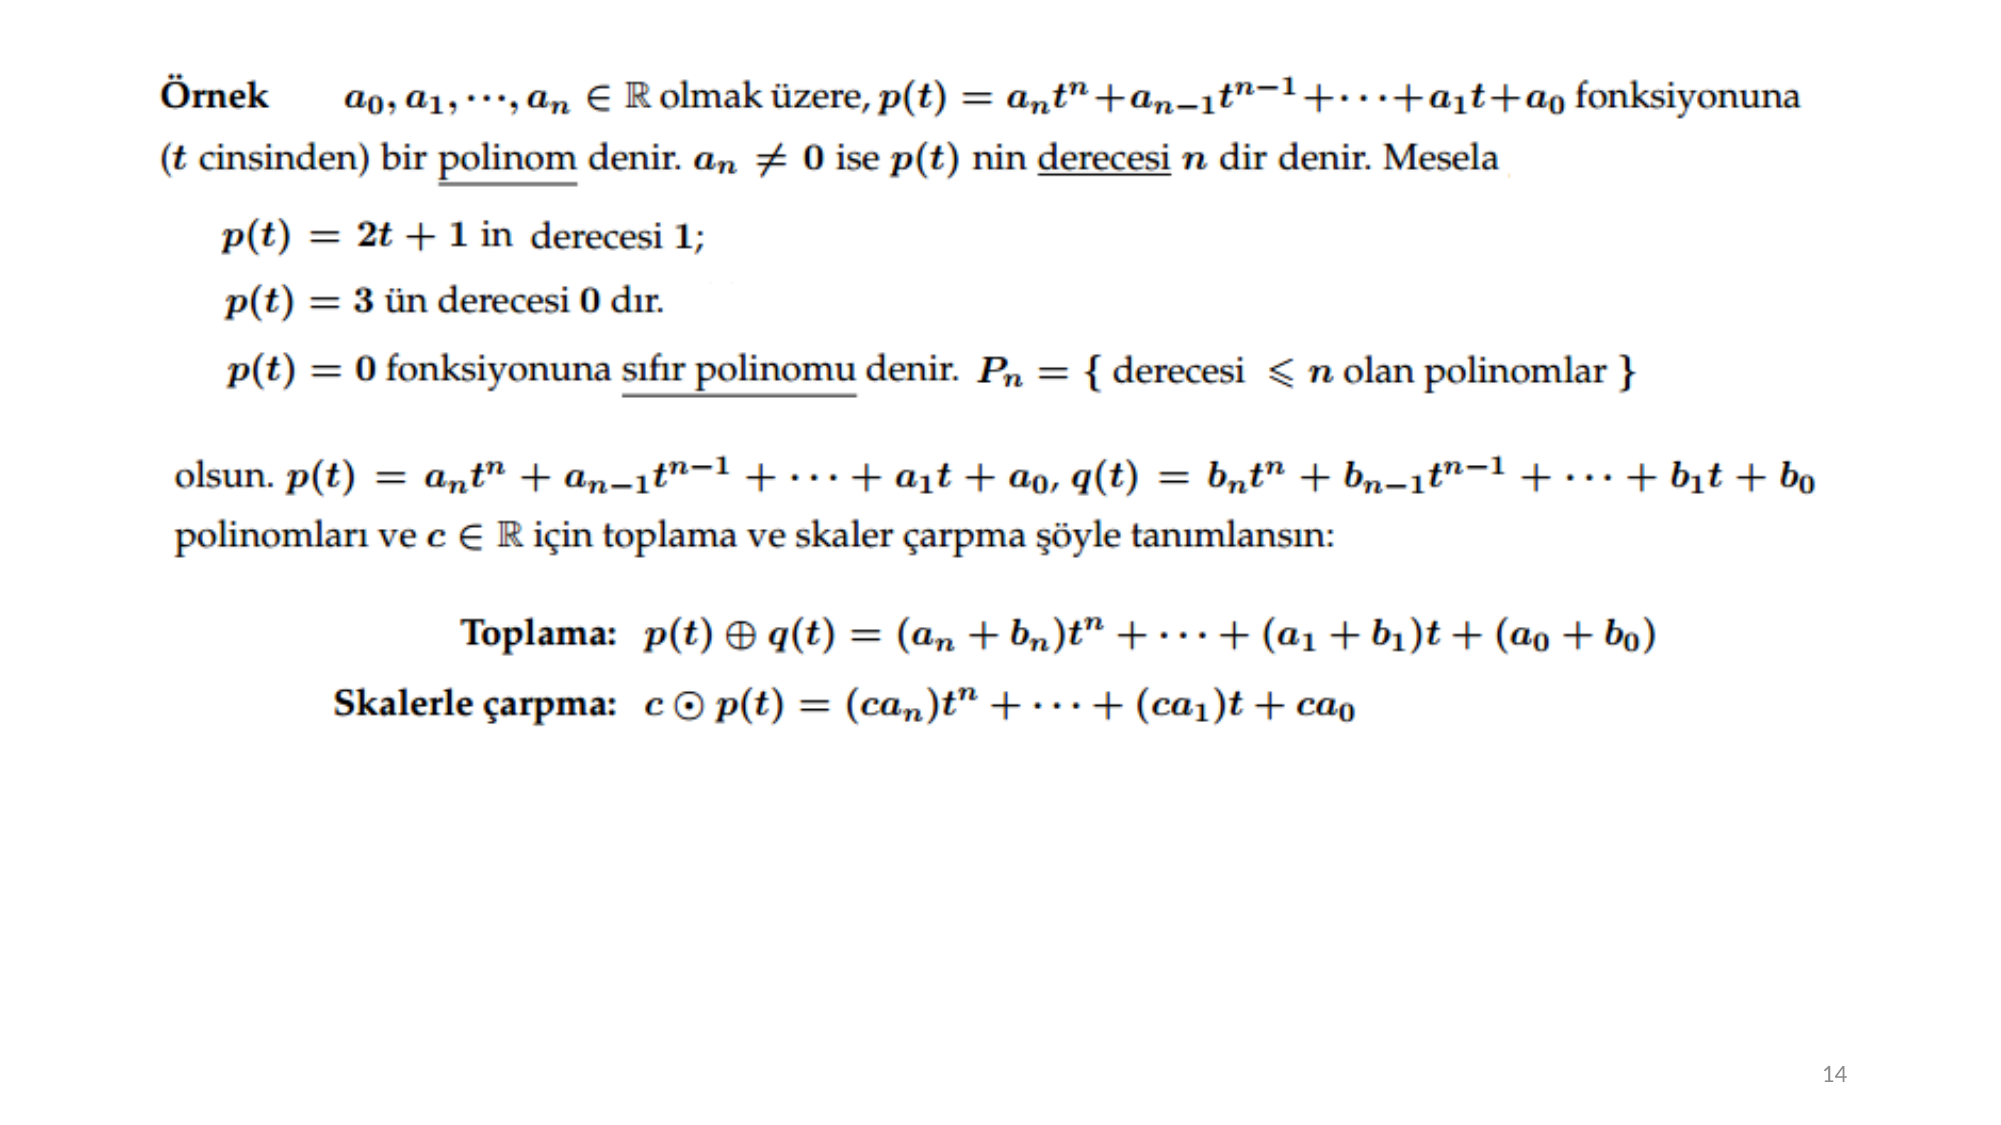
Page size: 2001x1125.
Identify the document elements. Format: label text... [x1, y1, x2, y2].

picture [137, 59, 1826, 739]
slide_number 14 [1412, 1042, 1863, 1103]
